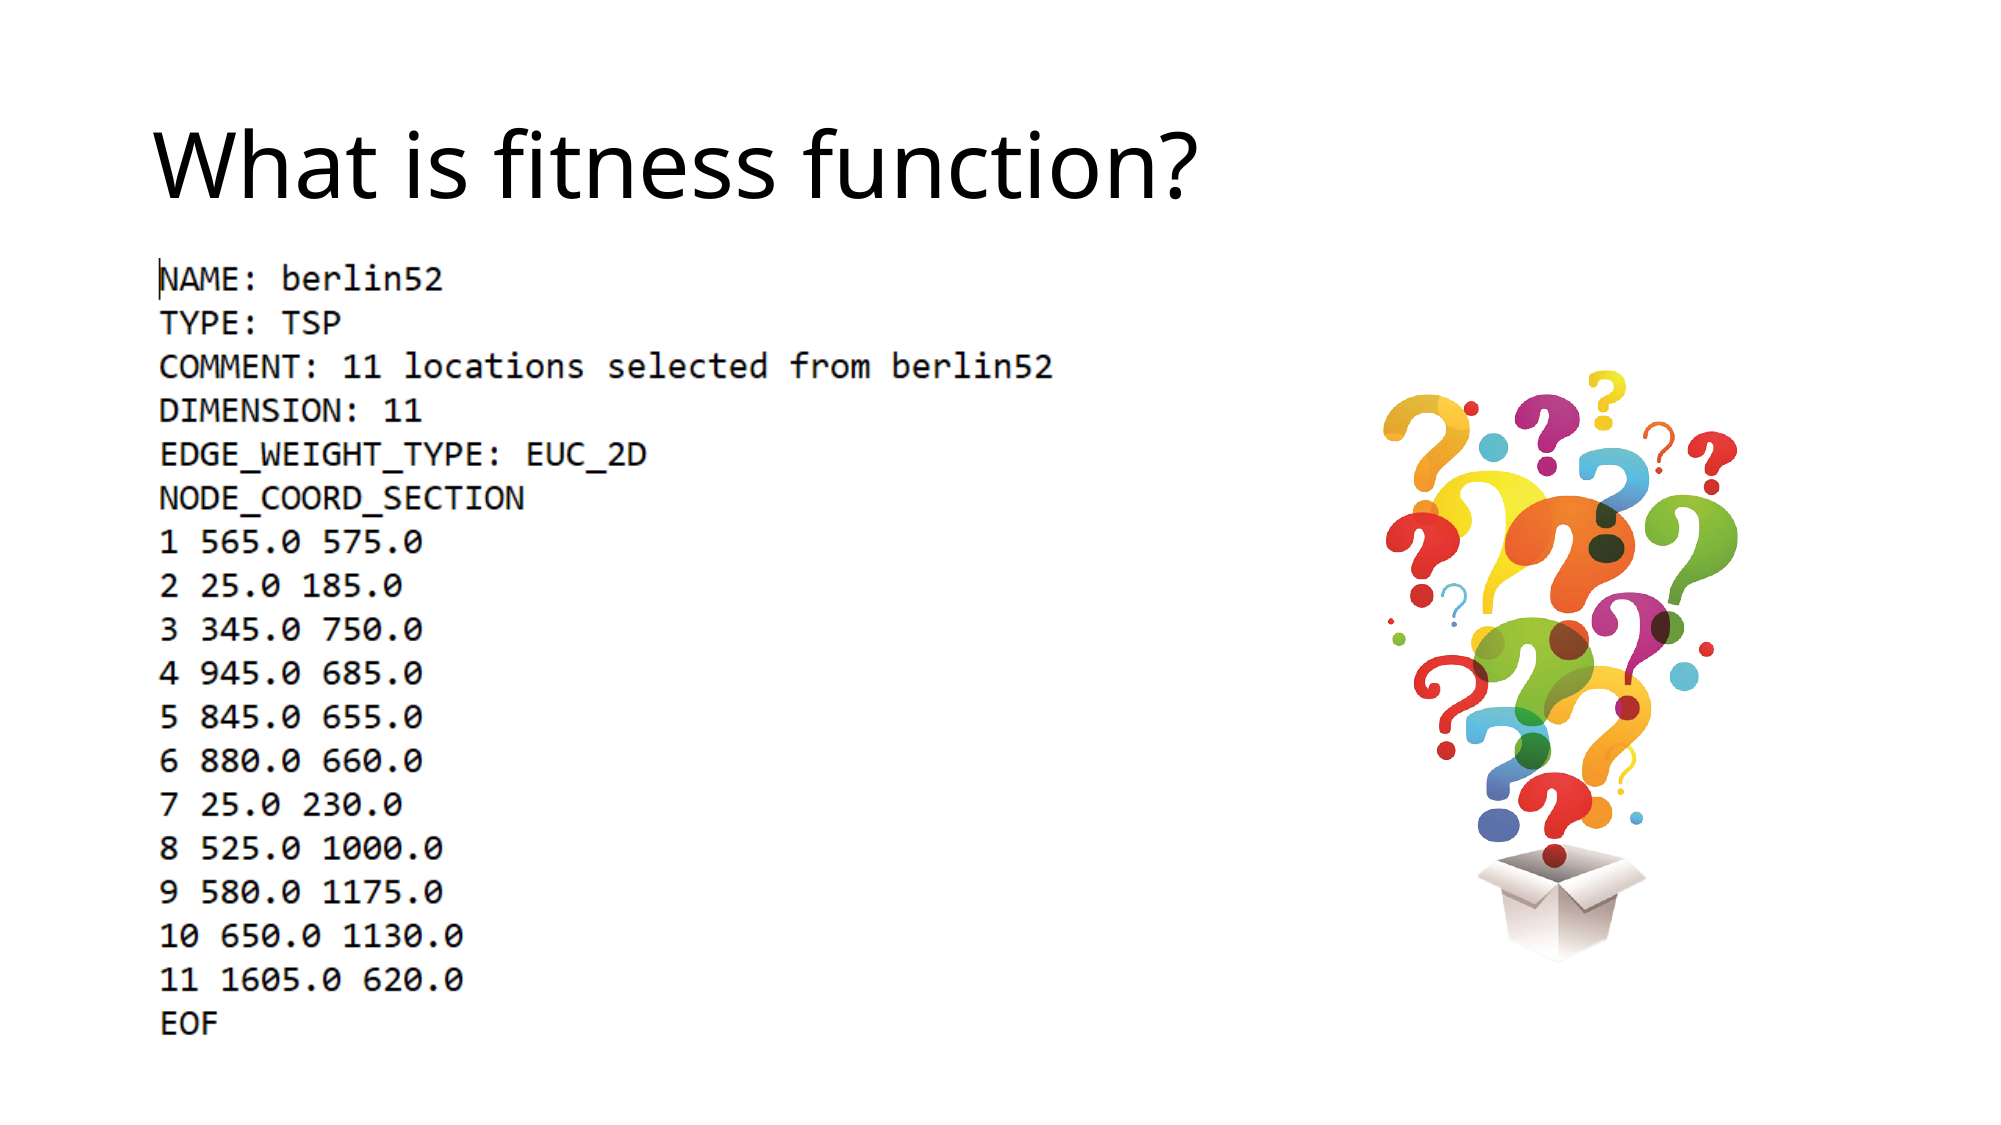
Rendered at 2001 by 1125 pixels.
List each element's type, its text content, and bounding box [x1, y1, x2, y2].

picture [156, 258, 1082, 1046]
title What is fitness function? [137, 59, 1863, 278]
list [1291, 299, 1830, 1014]
